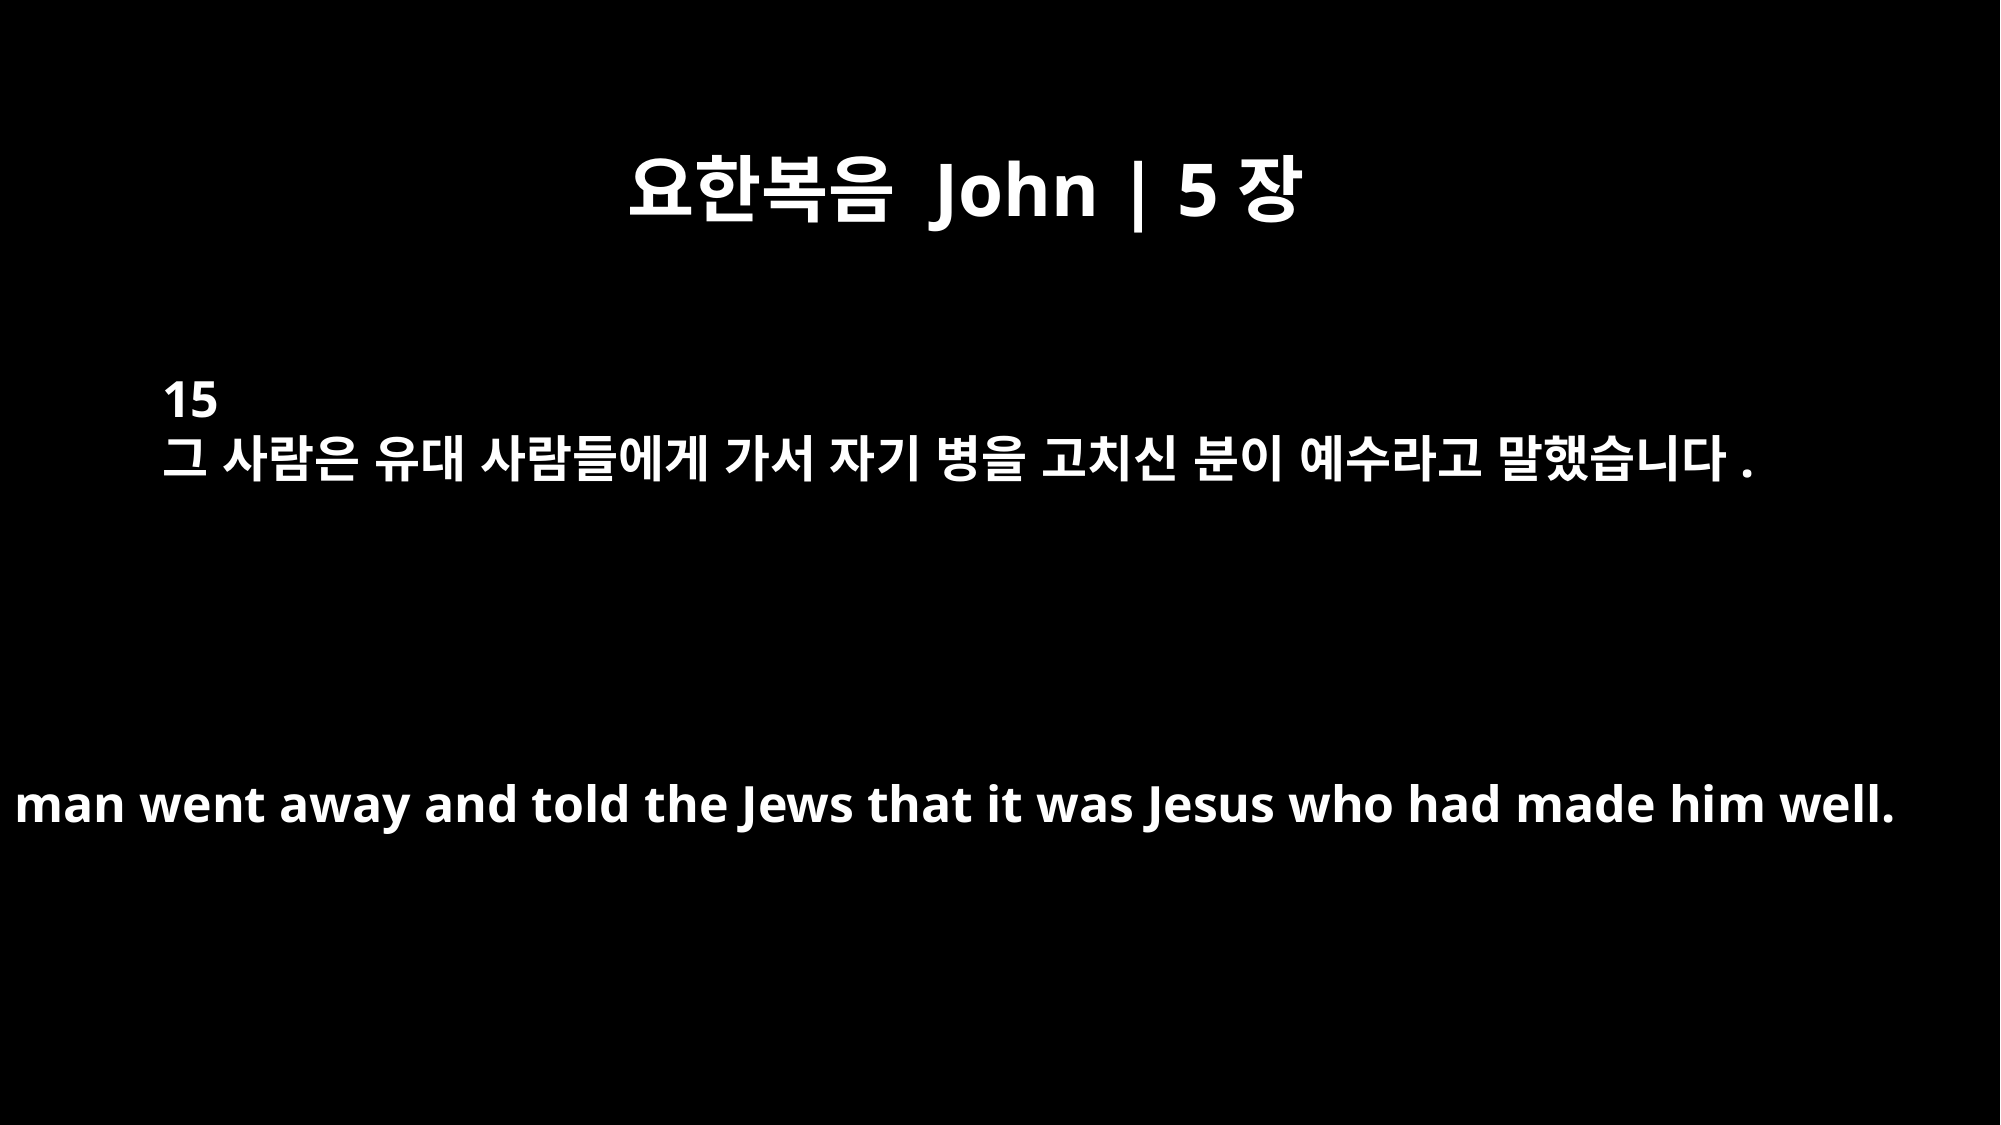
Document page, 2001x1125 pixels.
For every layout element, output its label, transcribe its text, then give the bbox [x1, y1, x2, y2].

text_box 15 그 사람은 유대 사람들에게 가서 자기 병을 고치신 분이 예수라고 말했습니다. [147, 359, 1770, 495]
text_box The man went away and told the Jews that it was Jesus who had made him well. [0, 764, 1912, 840]
text_box 요한복음 John | 5장 [612, 136, 1320, 239]
